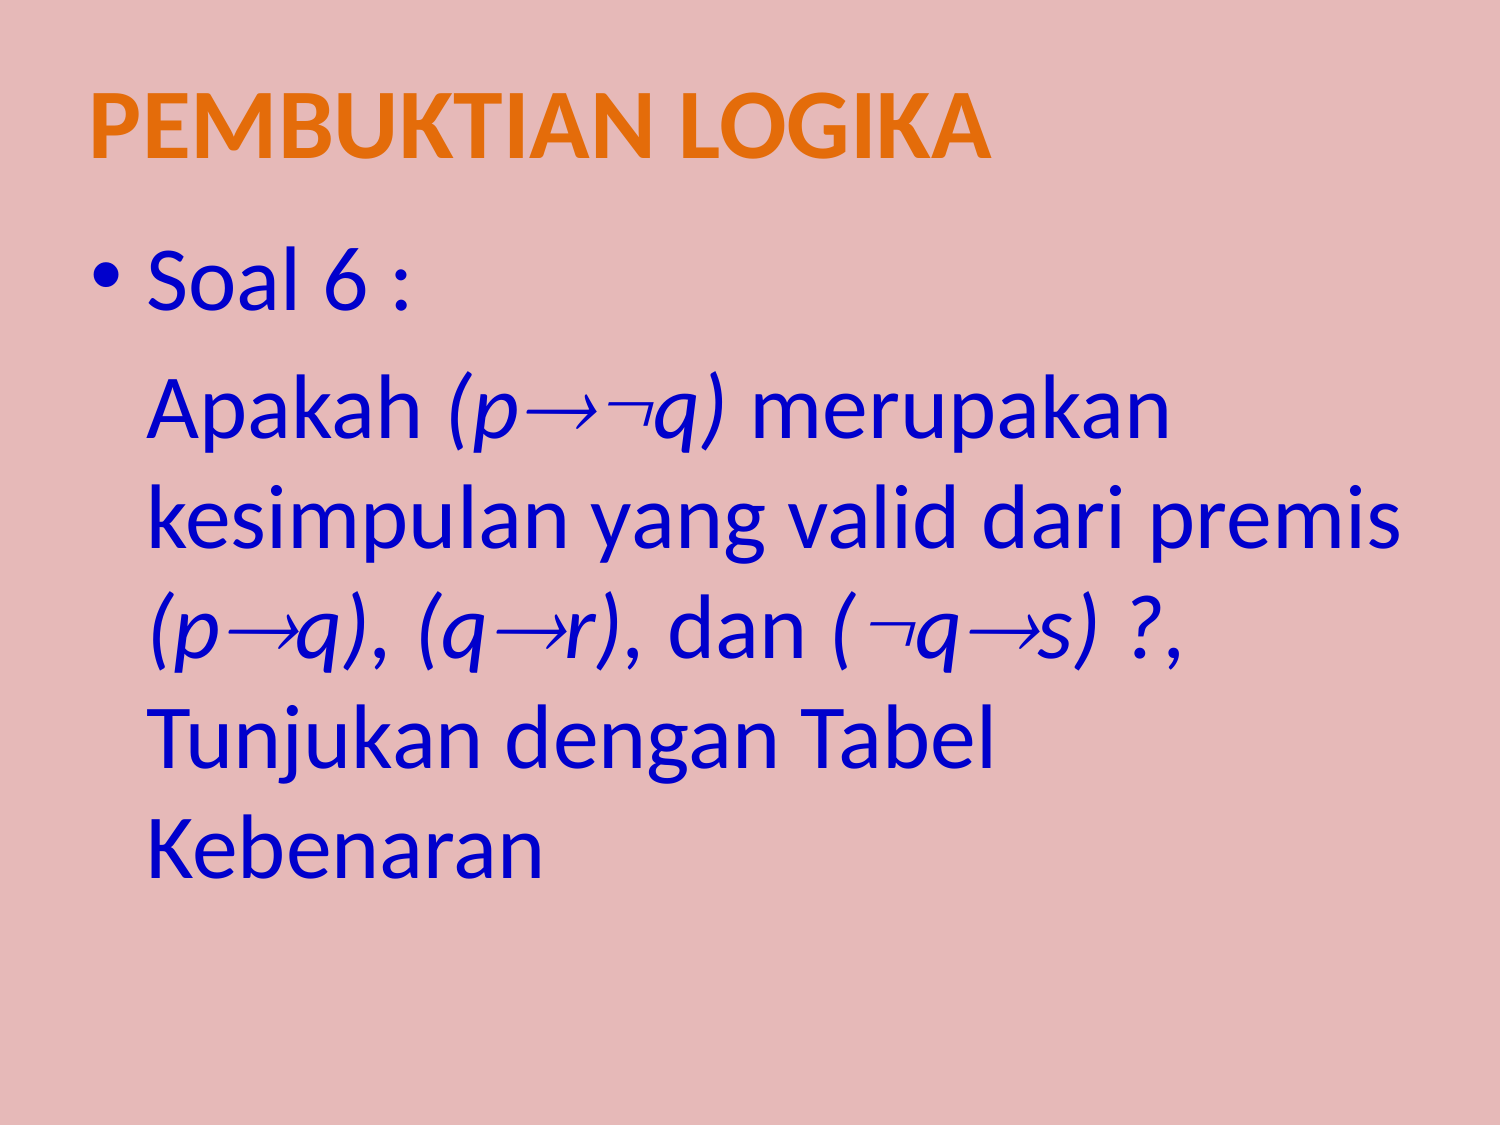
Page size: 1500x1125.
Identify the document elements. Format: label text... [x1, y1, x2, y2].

text_box Pembuktian logika [73, 51, 1009, 187]
list Soal 6 : Apakah (pq) merupakan kesimpulan yang valid dari premis (pq), (qr), dan (qs) ?, Tunjukan dengan Tabel Kebenaran [75, 210, 1425, 1055]
